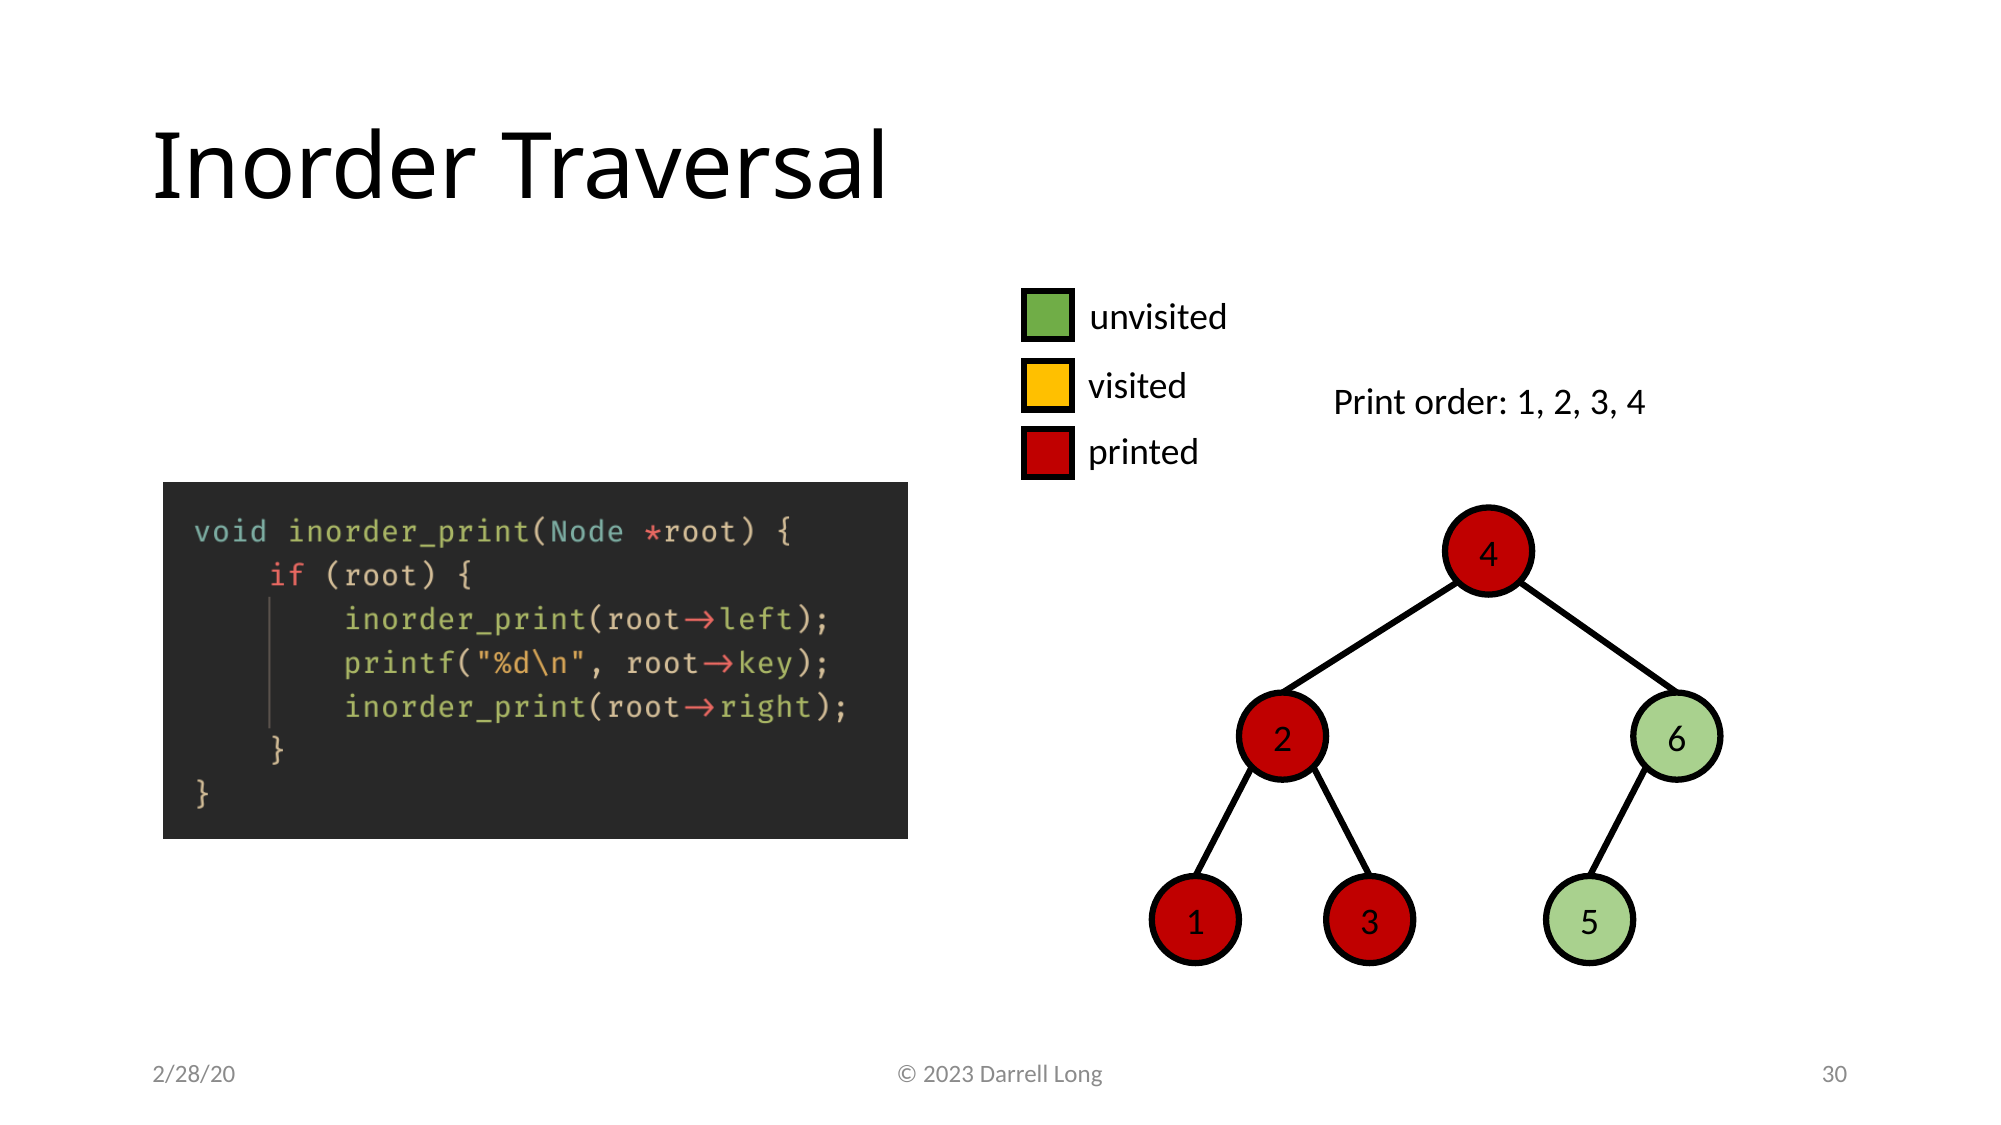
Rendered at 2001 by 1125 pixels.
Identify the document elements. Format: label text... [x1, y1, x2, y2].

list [163, 482, 908, 839]
title Inorder Traversal [137, 59, 1863, 278]
slide_number 30 [1412, 1042, 1863, 1103]
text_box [1151, 507, 1721, 964]
footer © 2023 Darrell Long [662, 1042, 1338, 1103]
text_box Print order: 1, 2, 3, 4 [1387, 369, 1792, 430]
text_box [1023, 284, 1387, 481]
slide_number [137, 1042, 588, 1103]
